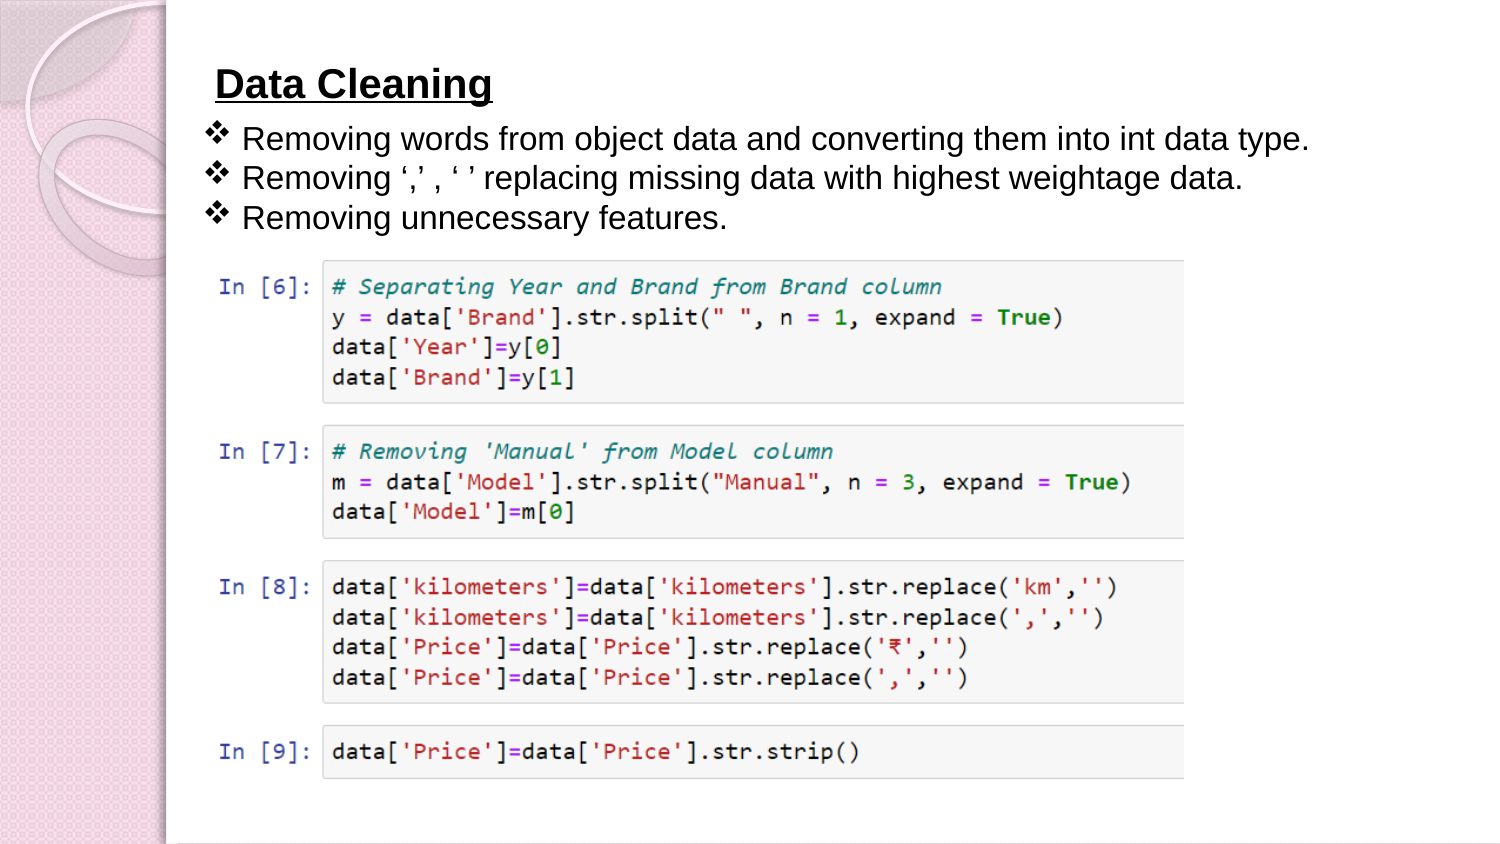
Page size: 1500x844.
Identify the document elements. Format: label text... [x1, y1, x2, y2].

picture [212, 246, 1184, 785]
text_box Removing words from object data and converting them into int data type. Removing ‘,’ , ‘ ’ replacing missing data with highest weightage data. Removing unnecessary features. [187, 109, 1413, 244]
text_box Data Cleaning [199, 48, 1463, 114]
